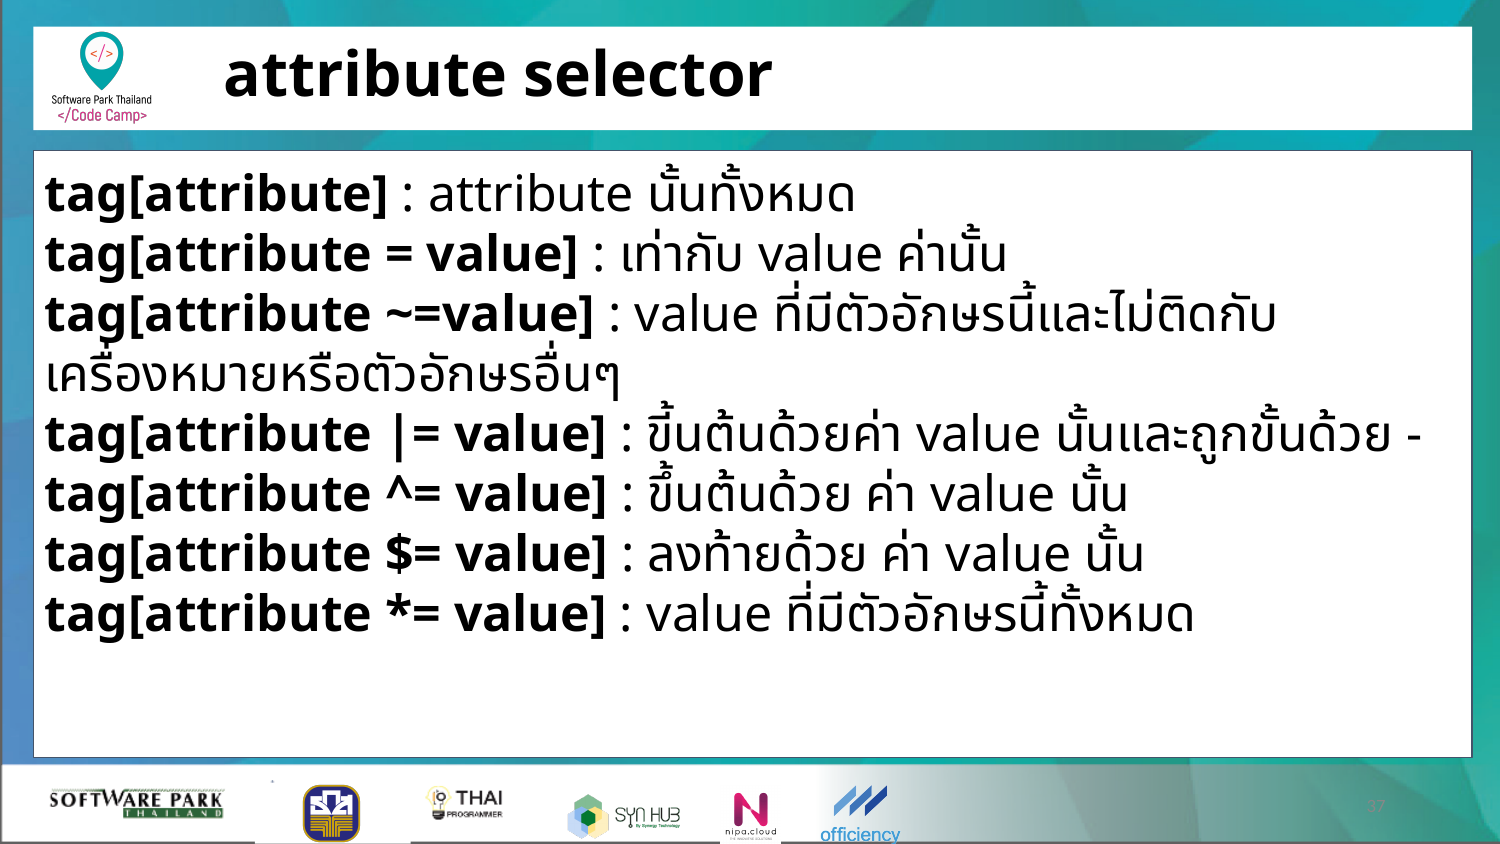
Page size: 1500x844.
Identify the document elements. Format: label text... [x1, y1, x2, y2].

list tag[attribute] : attribute นั้นทั้งหมด tag[attribute = value] : เท่ากับ value ค่านั้น tag[attribute ~=value] : value ที่มีตัวอักษรนี้และไม่ติดกับเครื่องหมายหรือตัวอักษรอื่นๆ tag[attribute |= value] : ขี้นต้นด้วยค่า value นั้นและถูกขั้นด้วย - tag[attribute ^= value] : ขึ้นต้นด้วย ค่า value นั้น tag[attribute $= value] : ลงท้ายด้วย ค่า value นั้น tag[attribute *= value] : value ที่มีตัวอักษรนี้ทั้งหมด [33, 150, 1473, 777]
title attribute selector [212, 18, 1447, 134]
picture [0, 0, 1500, 844]
slide_number ‹#› [1059, 782, 1397, 827]
